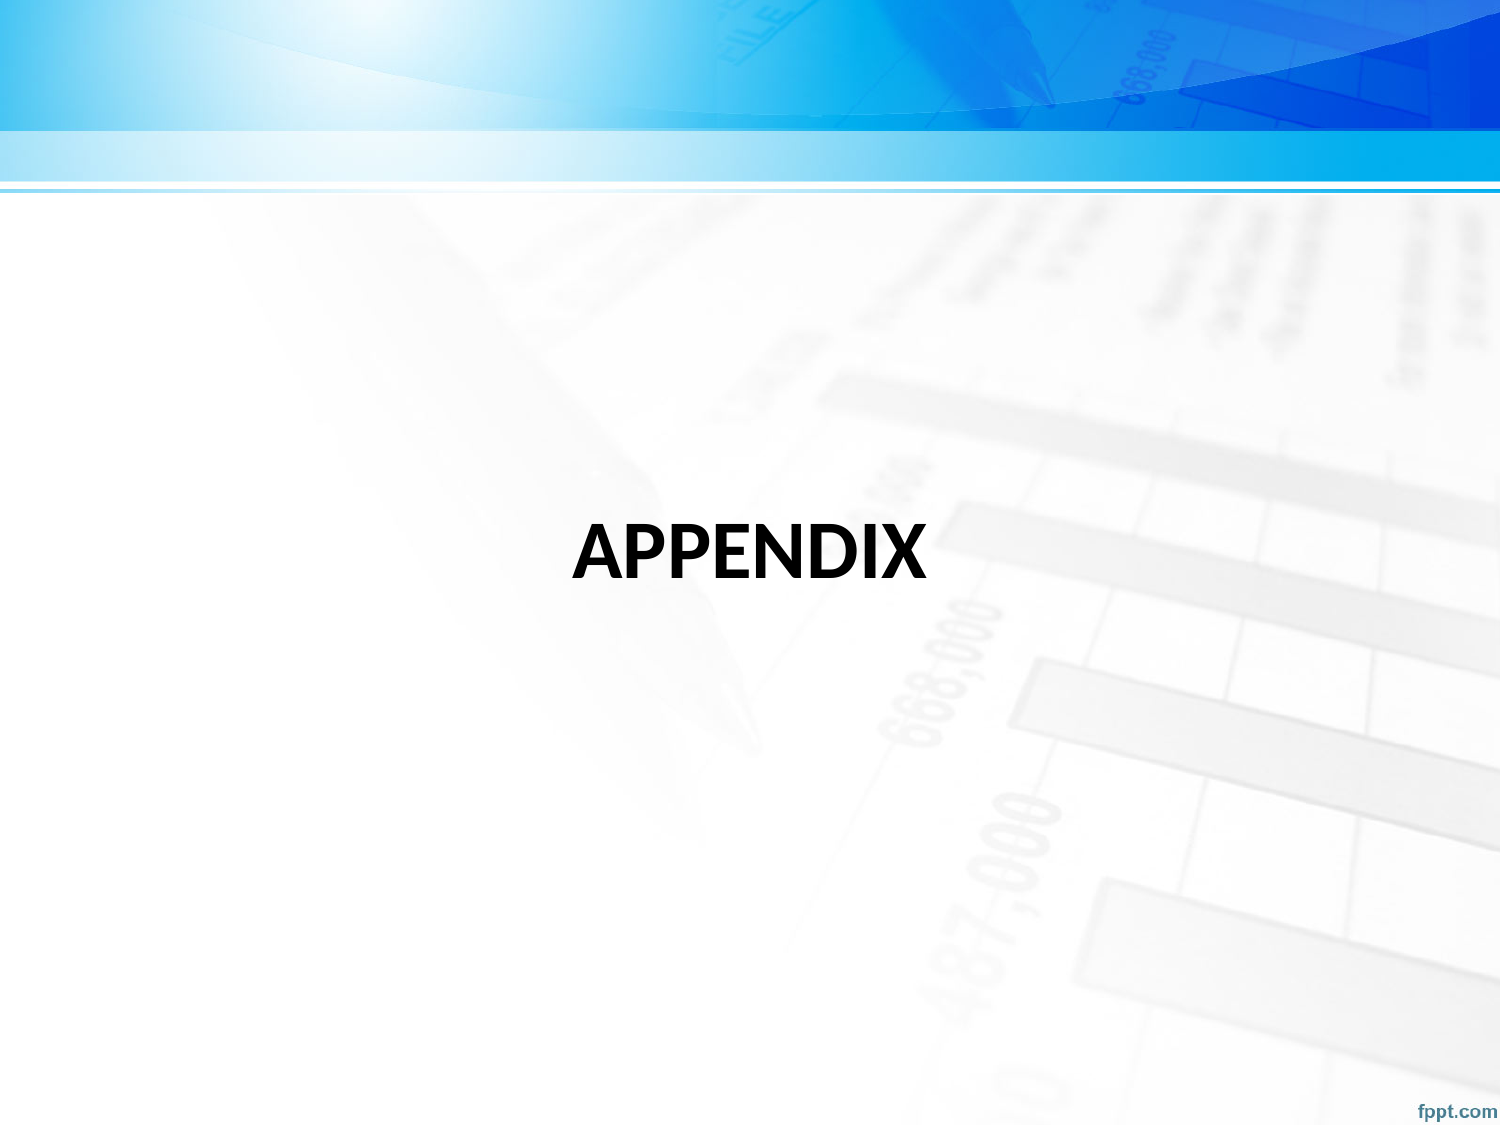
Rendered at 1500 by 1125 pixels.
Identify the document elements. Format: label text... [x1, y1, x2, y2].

title APPENDIX [112, 488, 1388, 712]
picture [0, 0, 1500, 1125]
